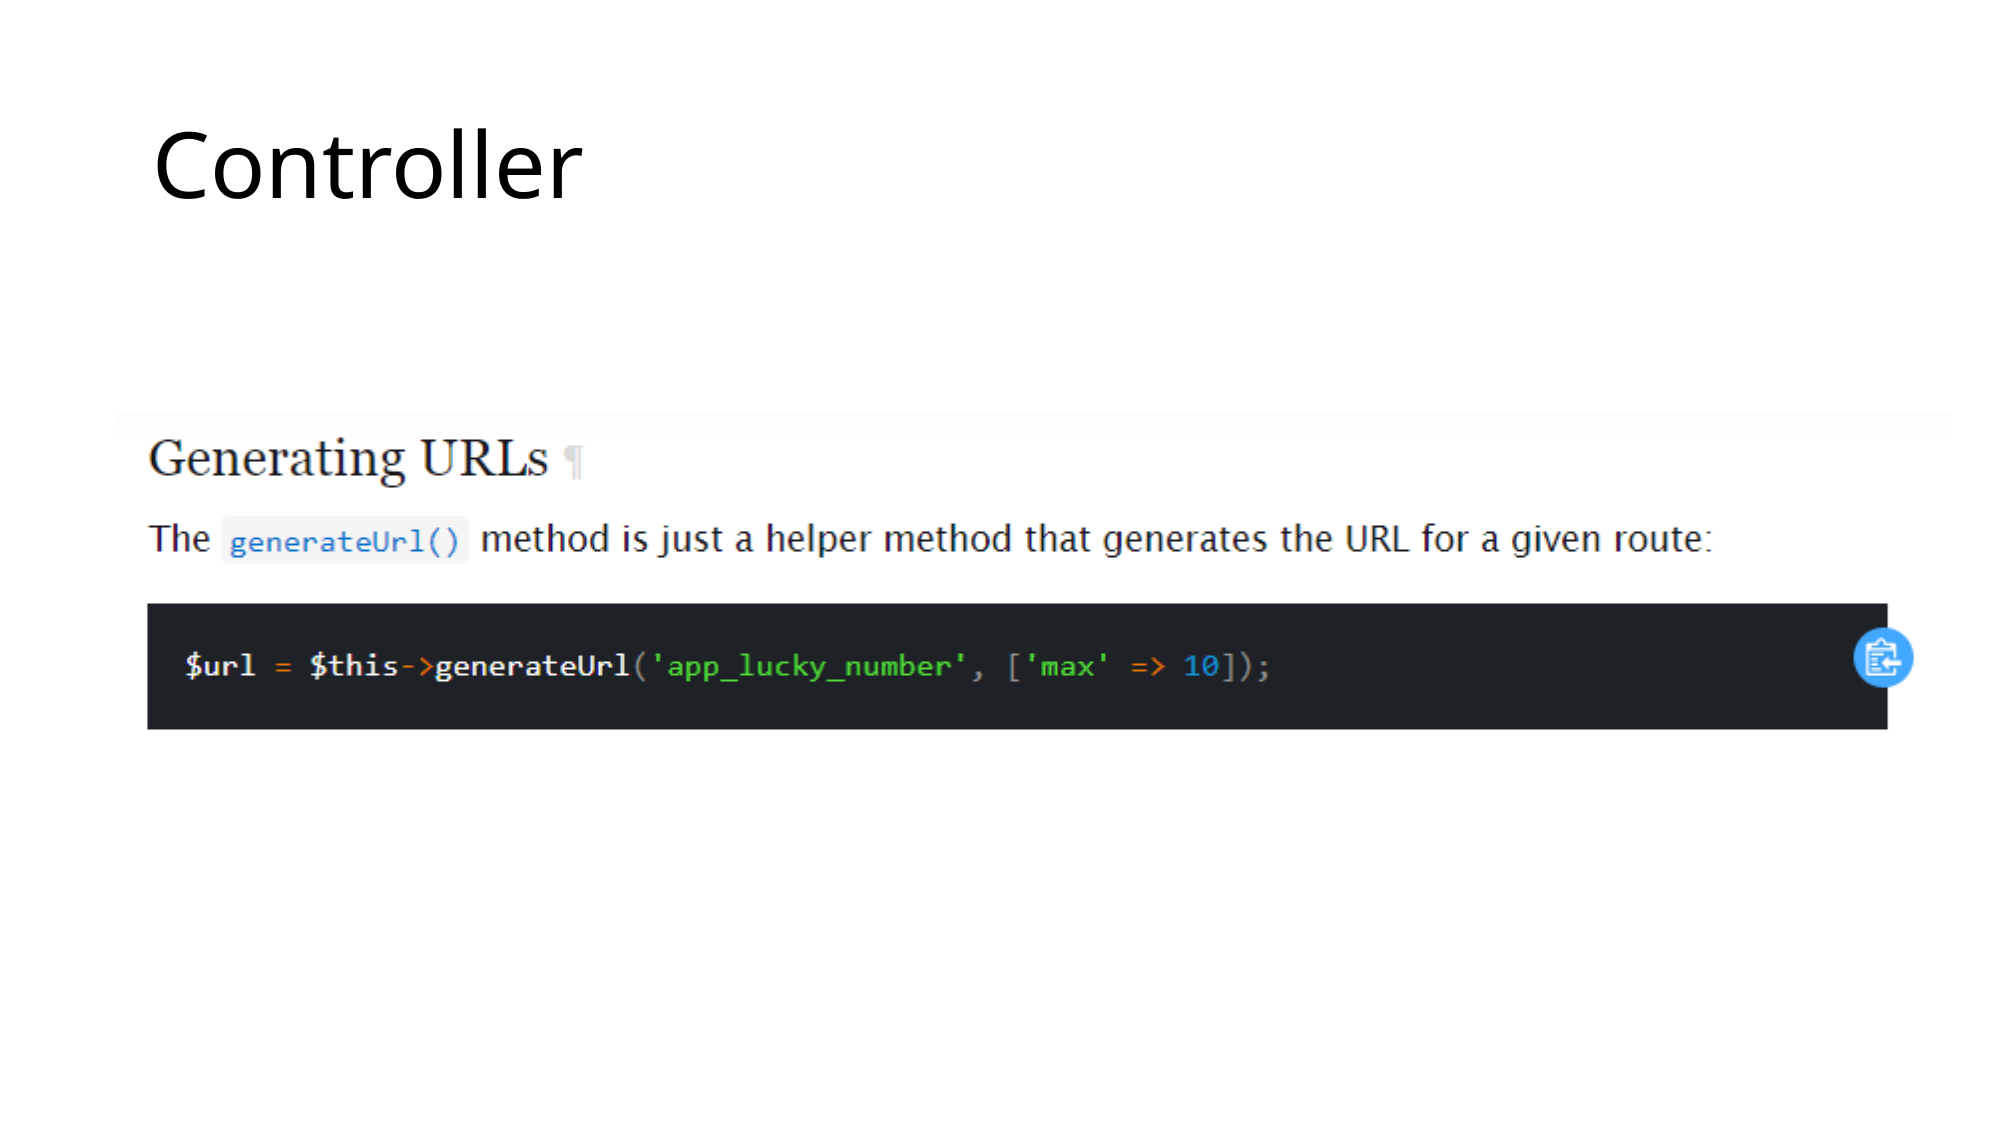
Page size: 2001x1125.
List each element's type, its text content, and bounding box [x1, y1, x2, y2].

title Controller [137, 59, 1863, 278]
picture [116, 414, 1952, 778]
